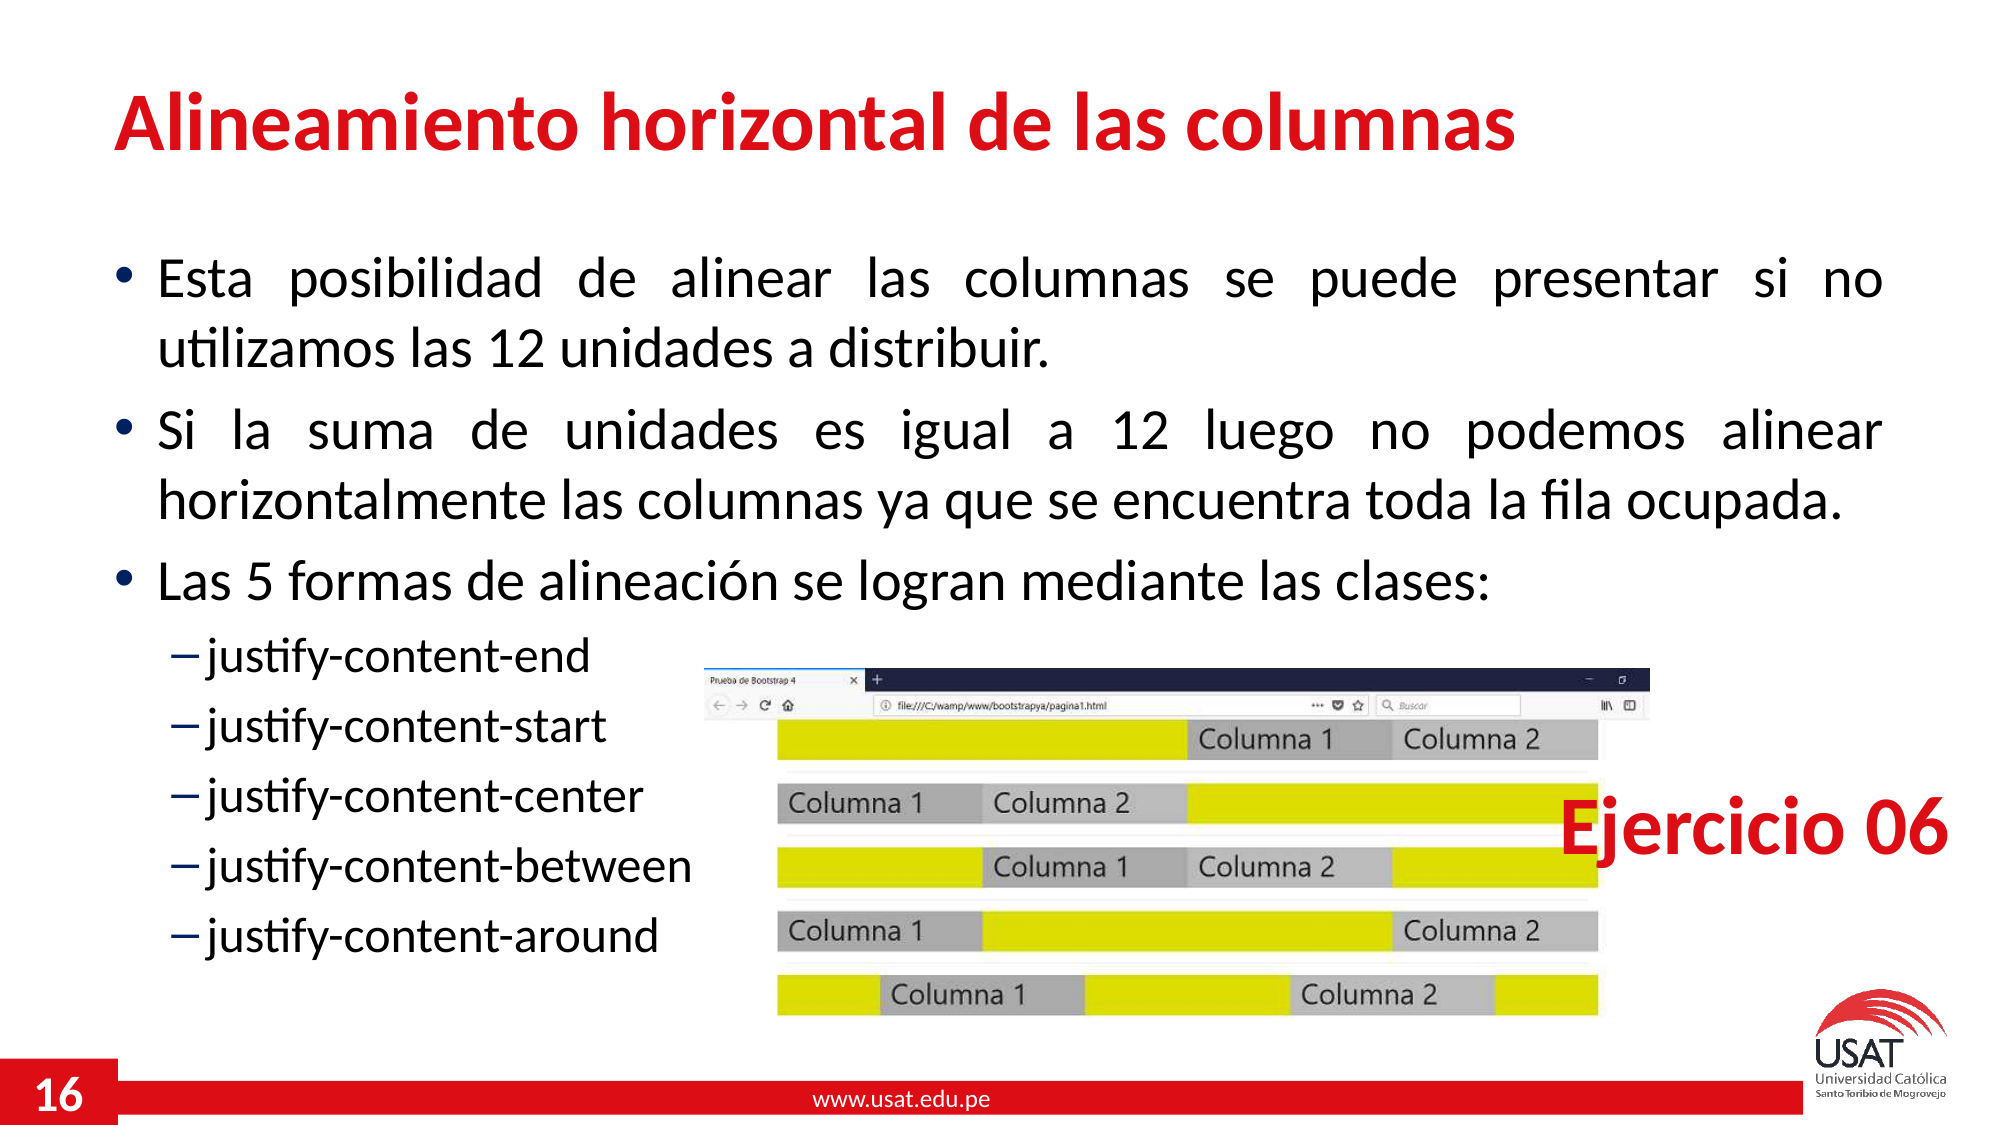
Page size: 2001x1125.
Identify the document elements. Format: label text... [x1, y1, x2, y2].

picture [1815, 989, 1947, 1099]
text_box Ejercicio 06 [1654, 763, 2000, 936]
picture [704, 668, 1650, 1035]
slide_number 16 [0, 1058, 118, 1125]
title Alineamiento horizontal de las columnas [99, 59, 1900, 232]
list Esta posibilidad de alinear las columnas se puede presentar si no utilizamos las 12 unidades a distribuir. Si la suma de unidades es igual a 12 luego no podemos alinear horizontalmente las columnas ya que se encuentra toda la fila ocupada. Las 5 formas de alineación se logran mediante las clases: justify-content-end justify-content-start justify-content-center justify-content-between justify-content-around [99, 232, 1900, 1012]
